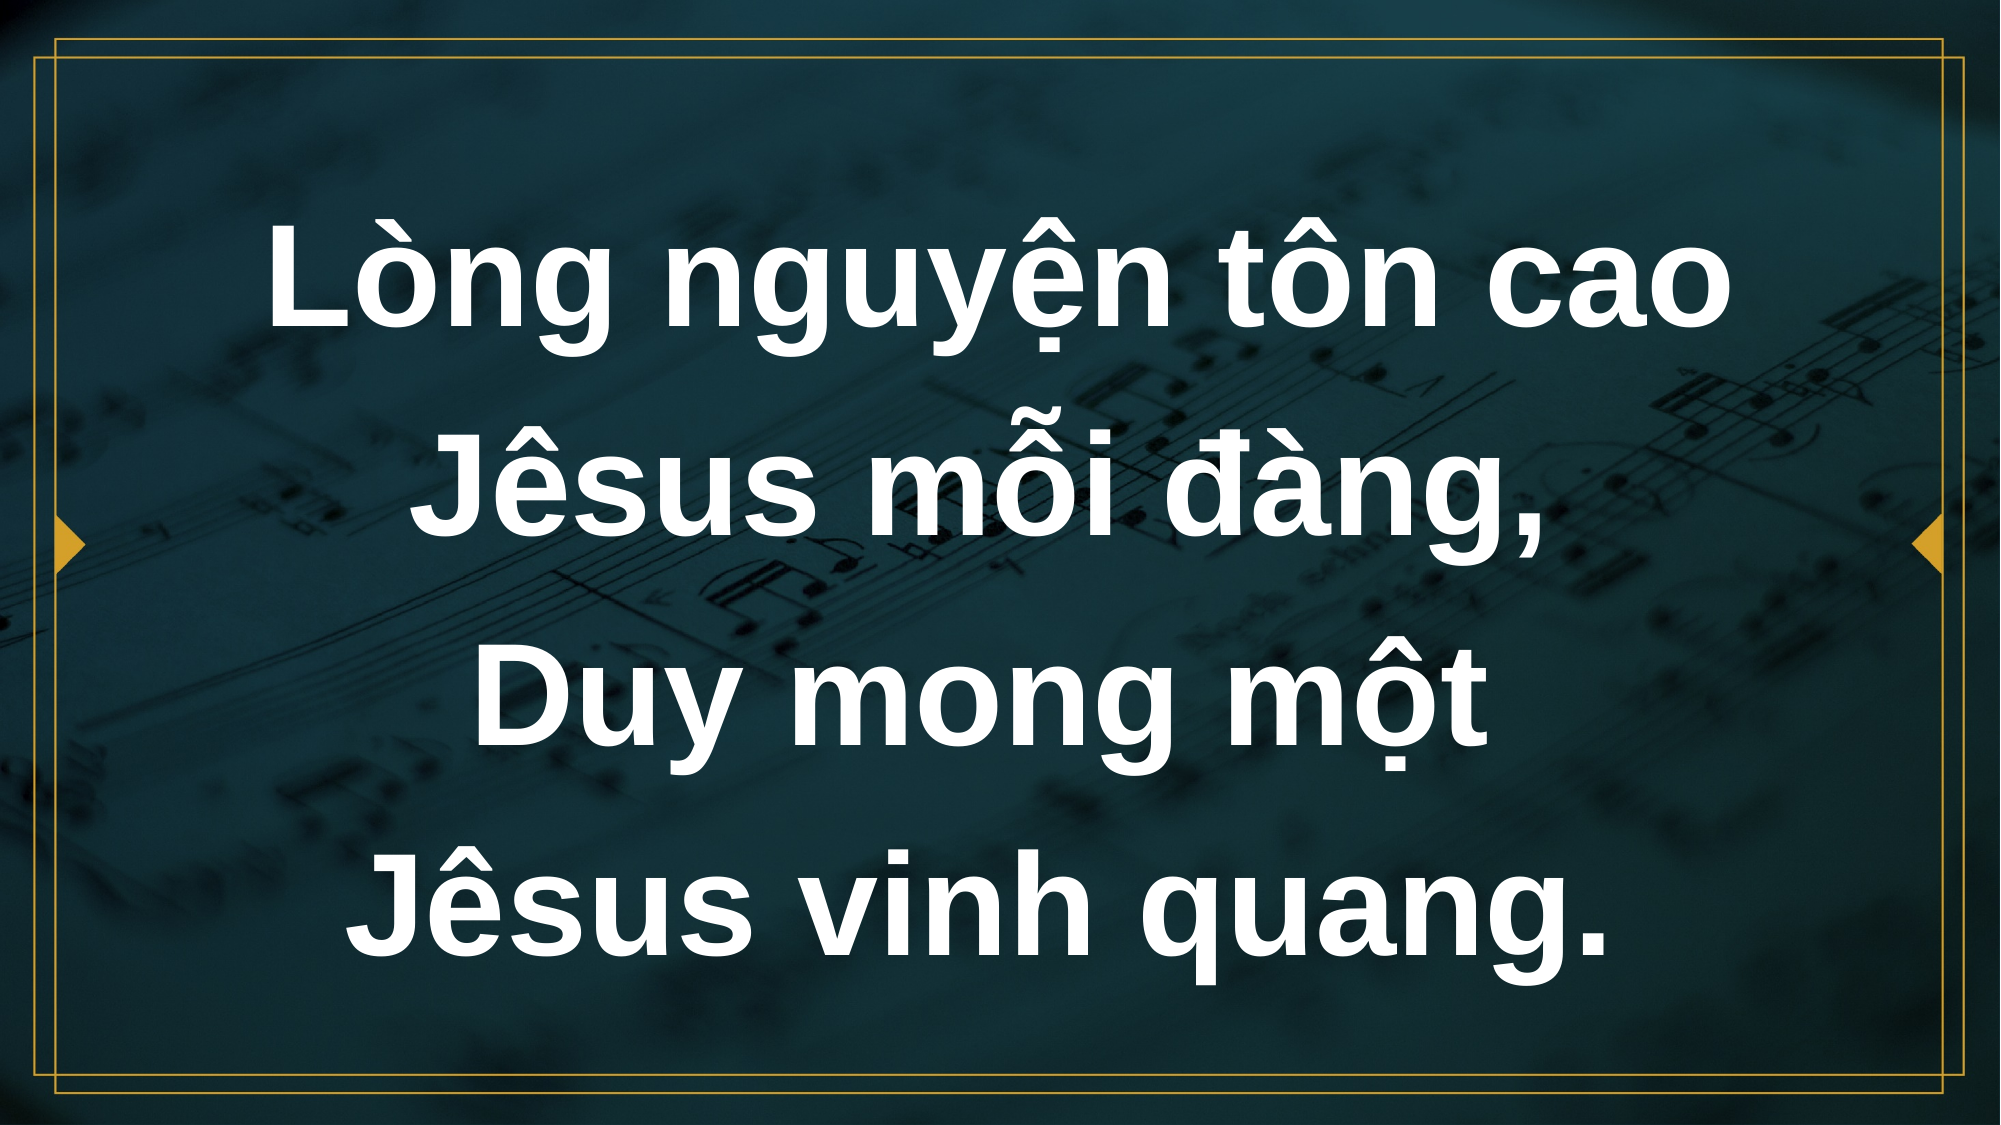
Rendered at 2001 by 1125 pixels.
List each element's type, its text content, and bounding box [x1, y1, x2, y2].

picture [0, 0, 2000, 1125]
title Lòng nguyện tôn cao Jêsus mỗi đàng, Duy mong một Jêsus vinh quang. [55, 53, 1945, 1077]
